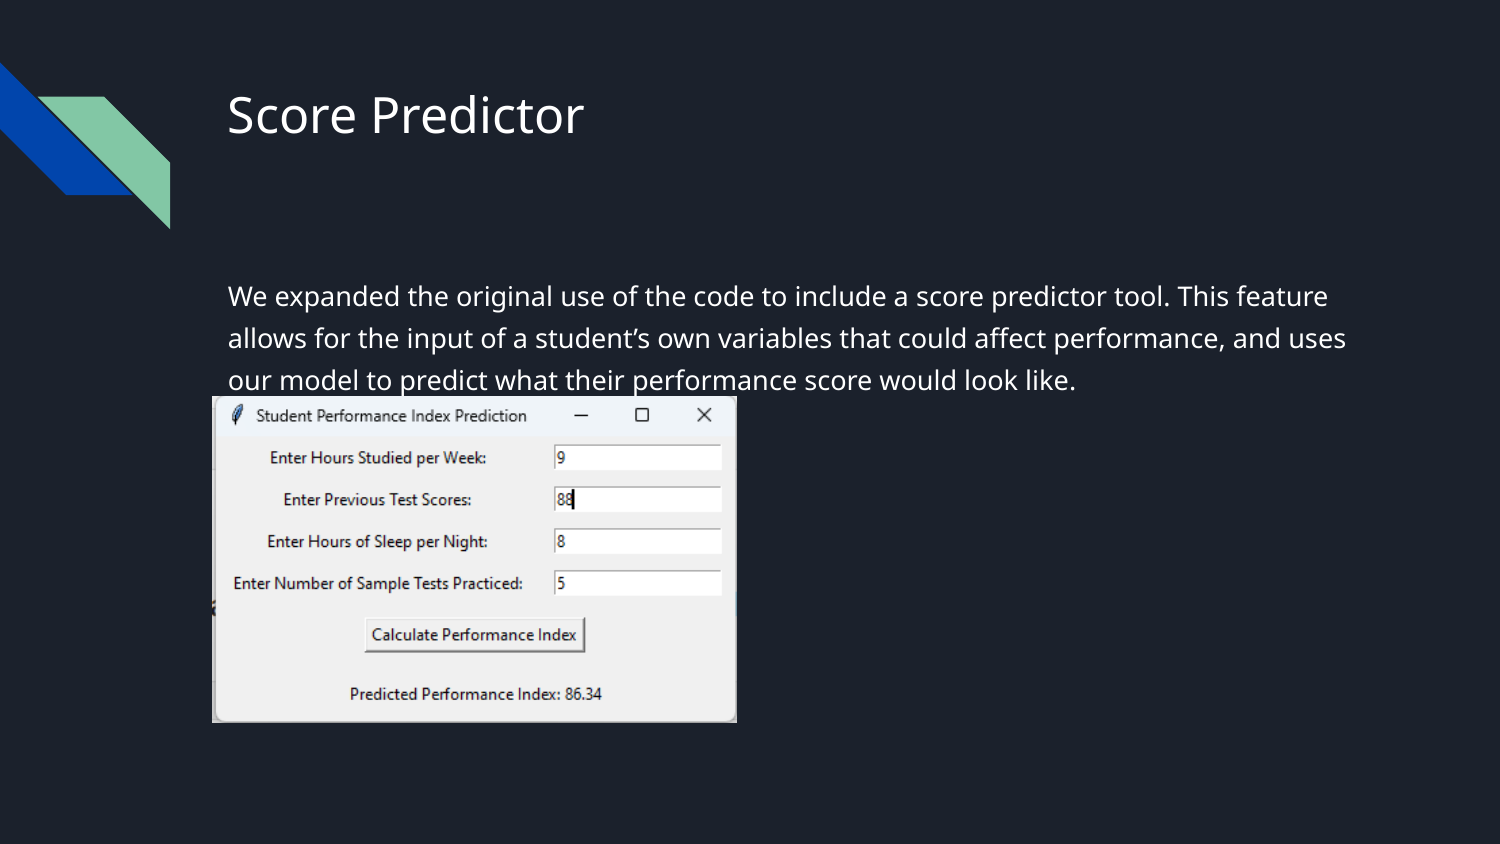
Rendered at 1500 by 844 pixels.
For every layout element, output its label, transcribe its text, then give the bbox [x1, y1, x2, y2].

list We expanded the original use of the code to include a score predictor tool. This feature allows for the input of a student’s own variables that could affect performance, and uses our model to predict what their performance score would look like. [212, 257, 1368, 735]
title Score Predictor [212, 64, 1368, 215]
picture [212, 396, 737, 724]
